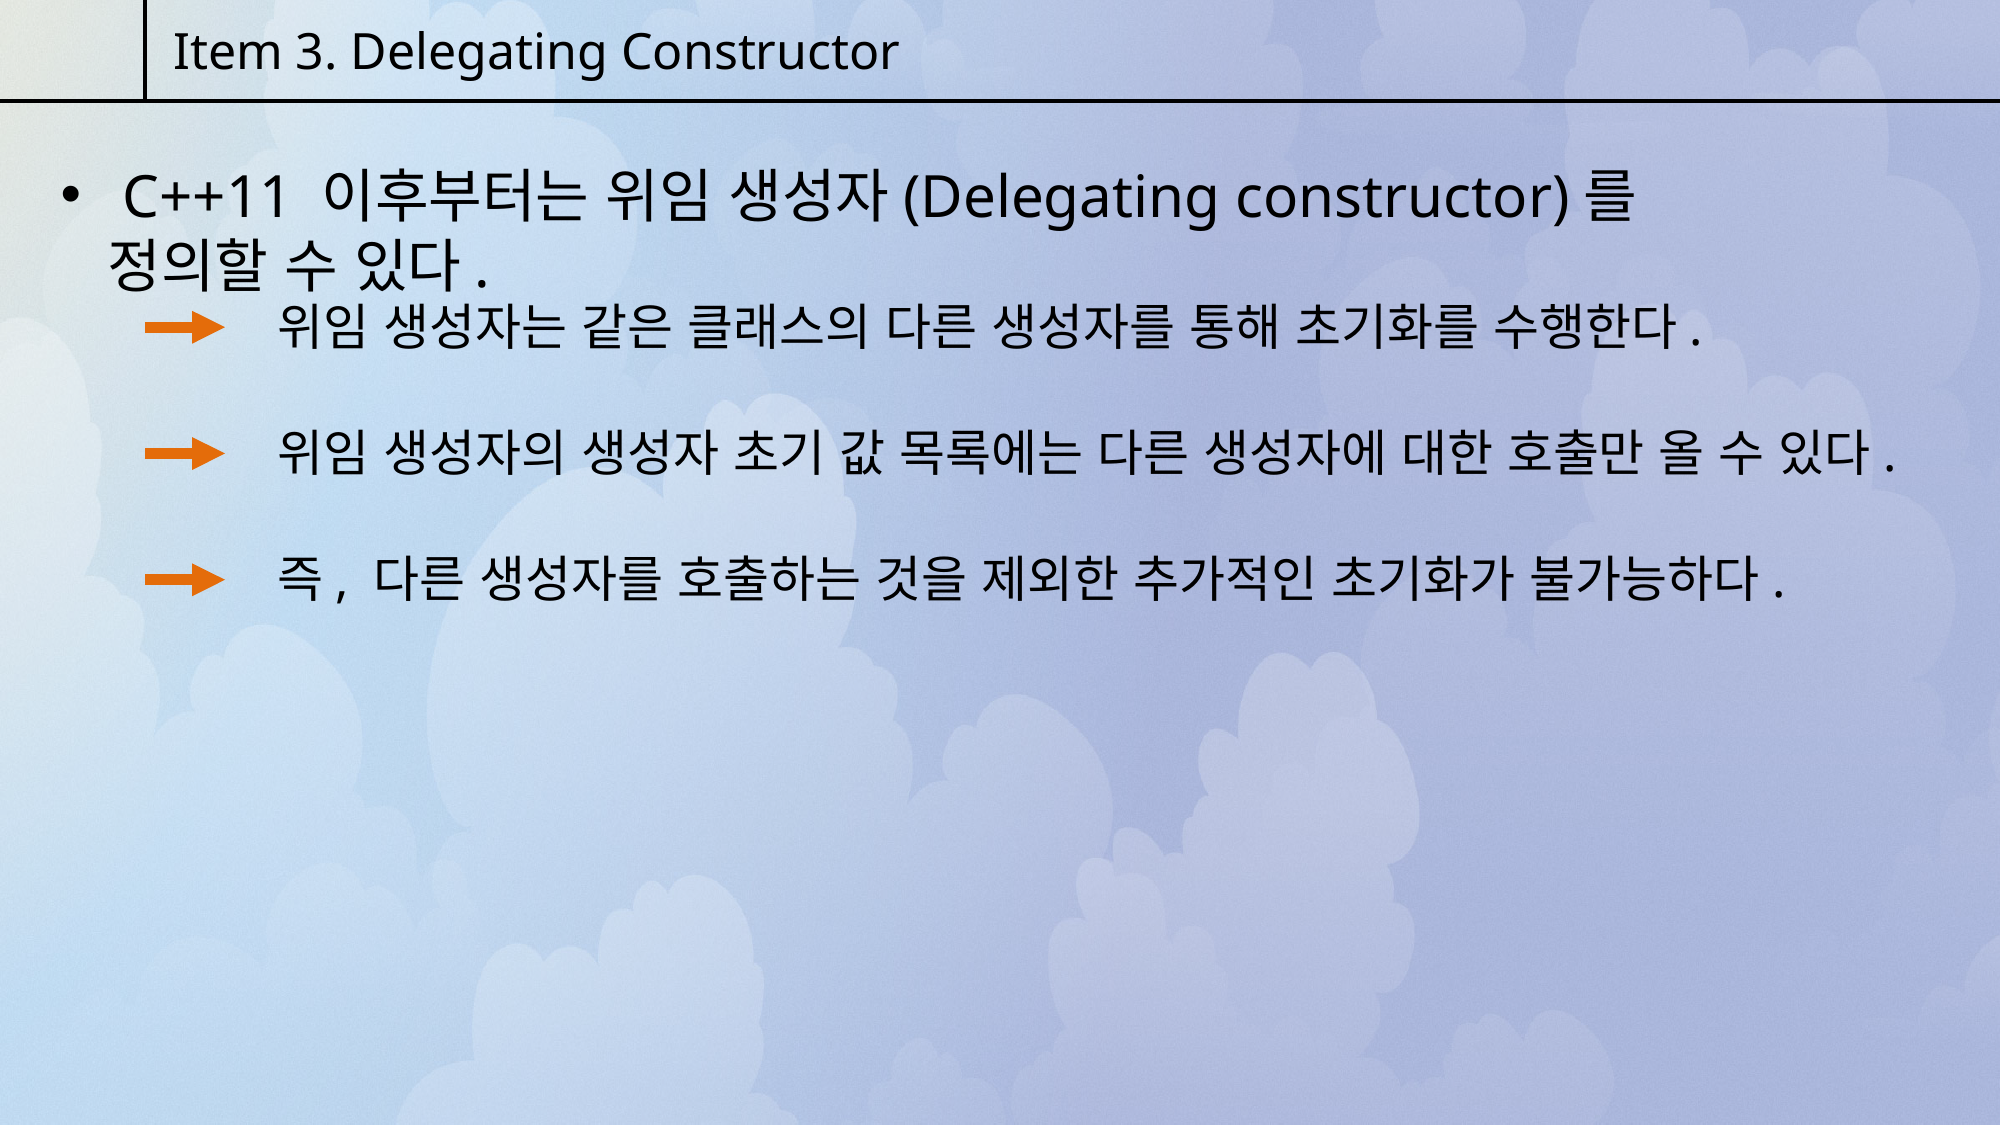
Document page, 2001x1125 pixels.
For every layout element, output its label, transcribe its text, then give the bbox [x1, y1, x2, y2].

text_box 즉, 다른 생성자를 호출하는 것을 제외한 추가적인 초기화가 불가능하다. [262, 540, 1914, 616]
text_box Item 3. Delegating Constructor [149, 12, 2000, 88]
text_box 위임 생성자의 생성자 초기 값 목록에는 다른 생성자에 대한 호출만 올 수 있다. [262, 414, 1914, 489]
text_box 위임 생성자는 같은 클래스의 다른 생성자를 통해 초기화를 수행한다. [262, 287, 1914, 363]
text_box C++11 이후부터는 위임 생성자(Delegating constructor)를 정의할 수 있다. [45, 151, 1784, 307]
